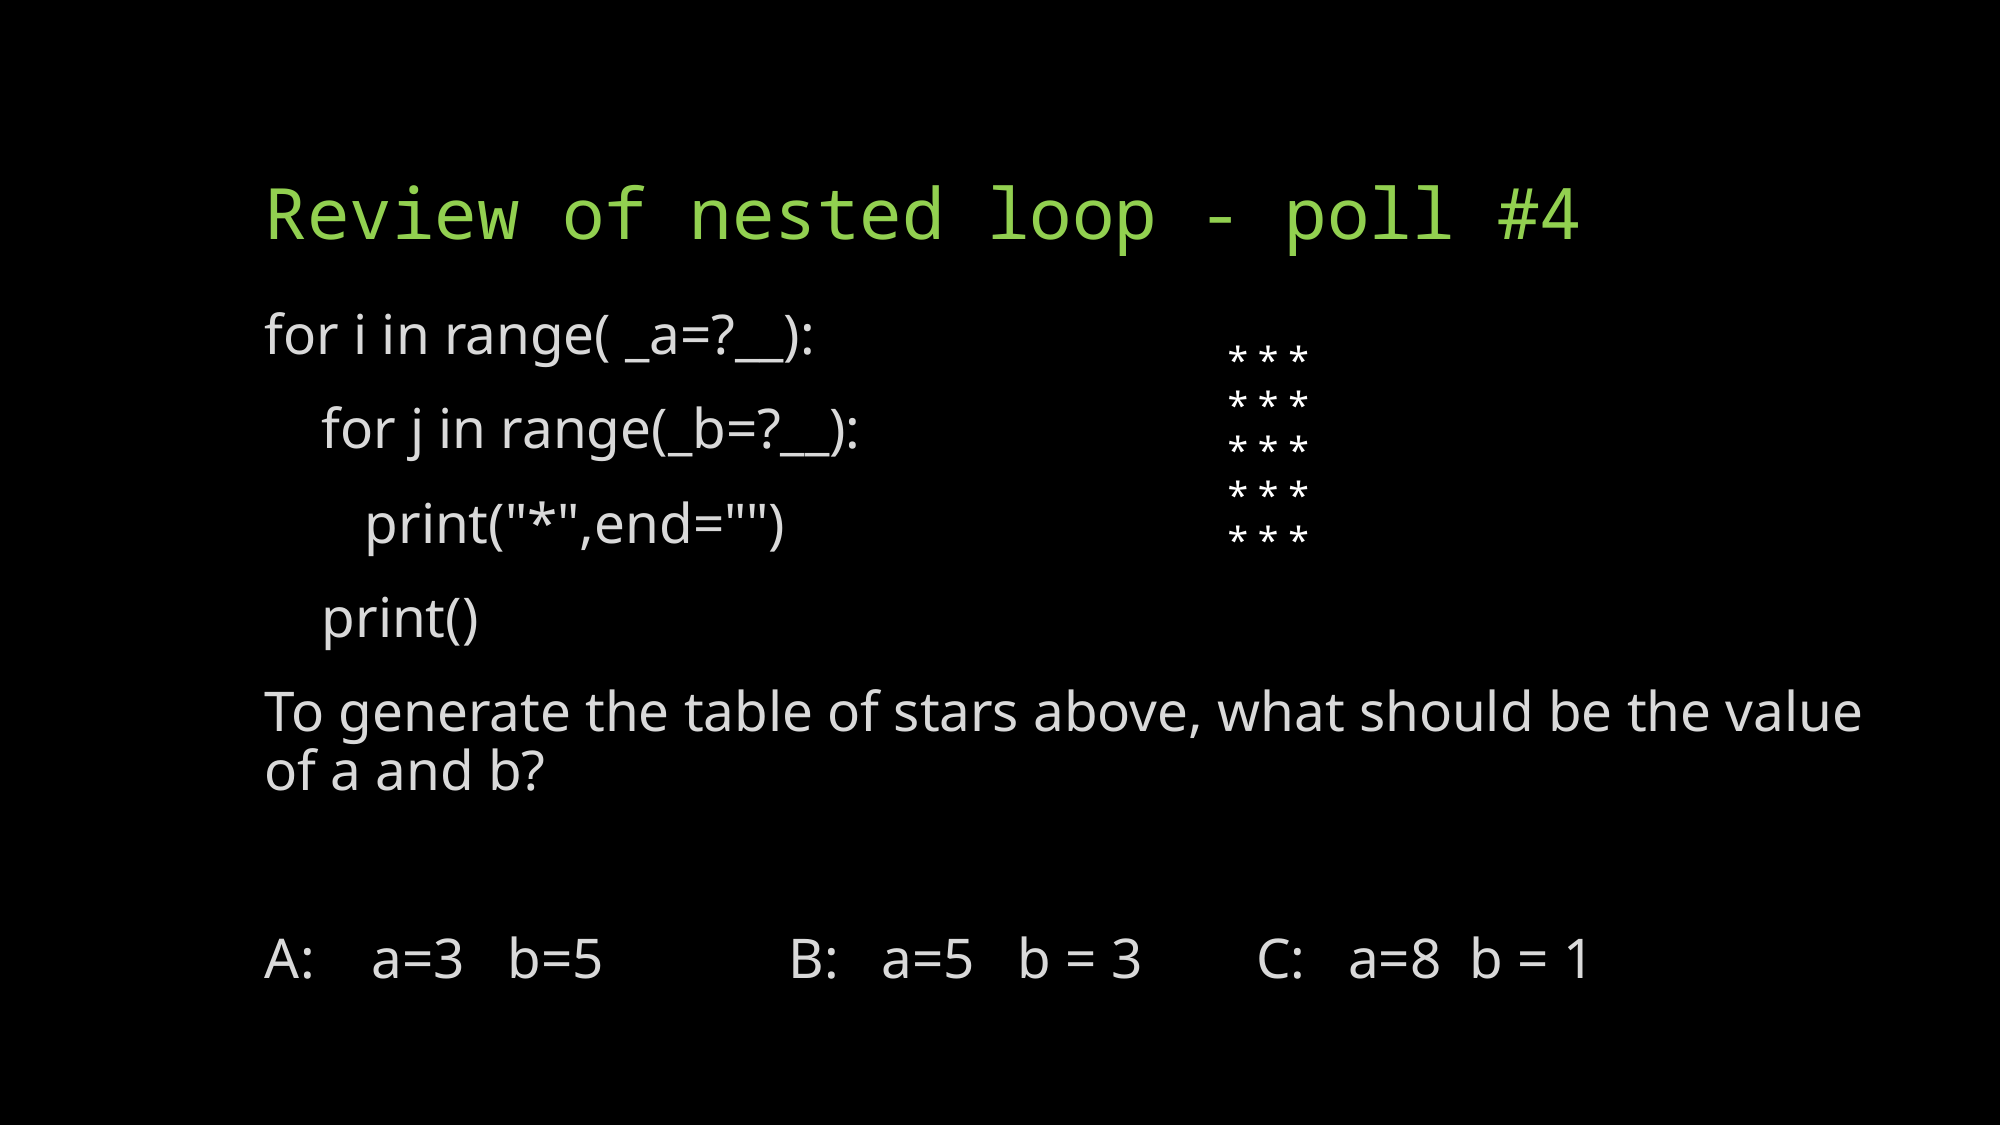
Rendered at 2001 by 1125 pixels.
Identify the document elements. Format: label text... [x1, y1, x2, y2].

title Review of nested loop - poll #4 [249, 75, 1750, 263]
list for i in range( _a=?__): for j in range(_b=?__): print("*",end="") print() To generate the table of stars above, what should be the value of a and b? A: a=3 b=5 B: a=5 b = 3 C: a=8 b = 1 [249, 299, 1896, 1000]
text_box * * * * * * * * * * * * * * * [1212, 329, 1833, 570]
